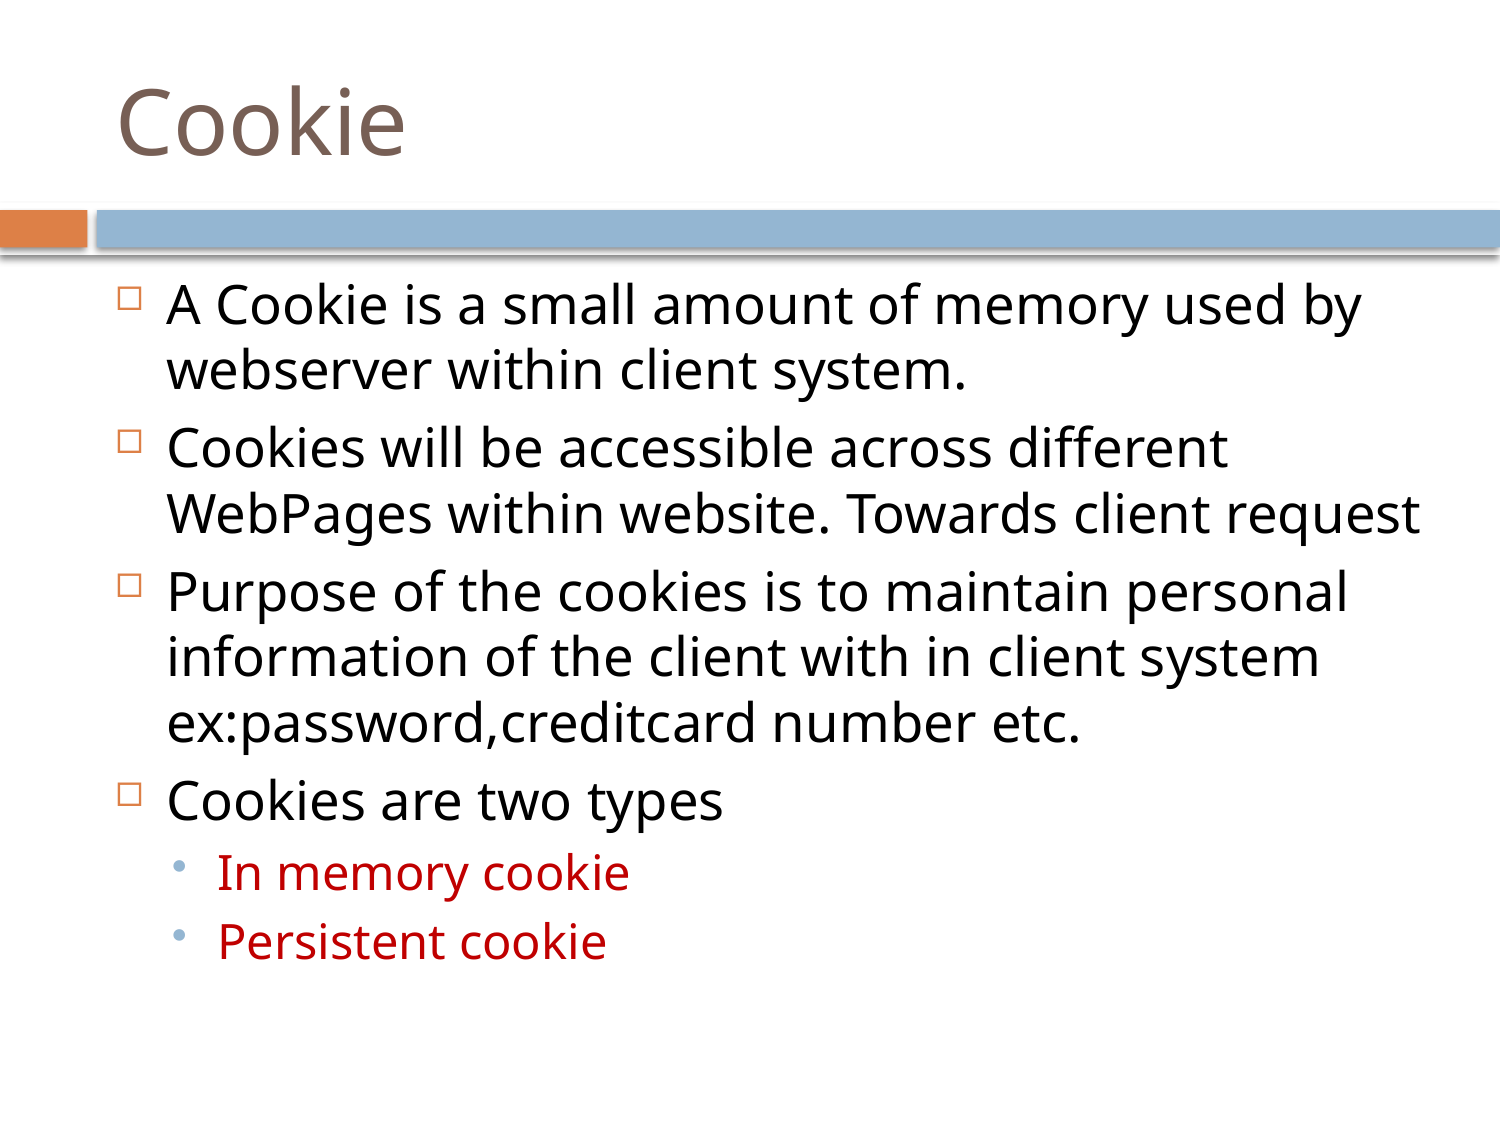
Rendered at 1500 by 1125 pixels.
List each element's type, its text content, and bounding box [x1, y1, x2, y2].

list A Cookie is a small amount of memory used by webserver within client system. Cookies will be accessible across different WebPages within website. Towards client request Purpose of the cookies is to maintain personal information of the client with in client system ex:password,creditcard number etc. Cookies are two types In memory cookie Persistent cookie [100, 262, 1438, 1000]
title Cookie [100, 37, 1438, 200]
